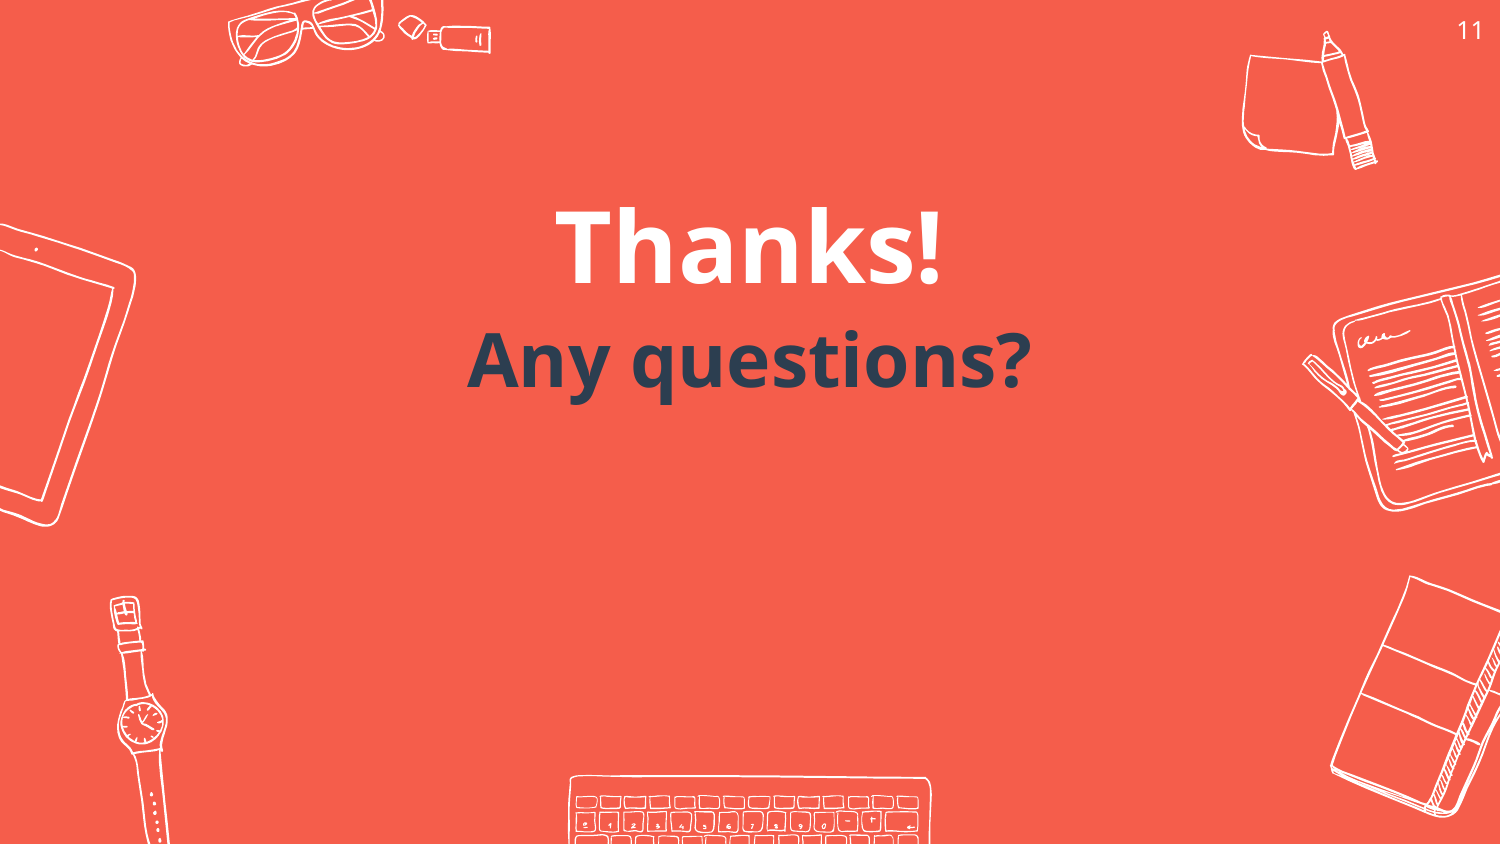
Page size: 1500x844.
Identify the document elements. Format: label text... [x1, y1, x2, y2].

title Thanks! [281, 182, 1219, 297]
subtitle Any questions? [281, 297, 1219, 426]
slide_number 11 [1435, 0, 1500, 53]
